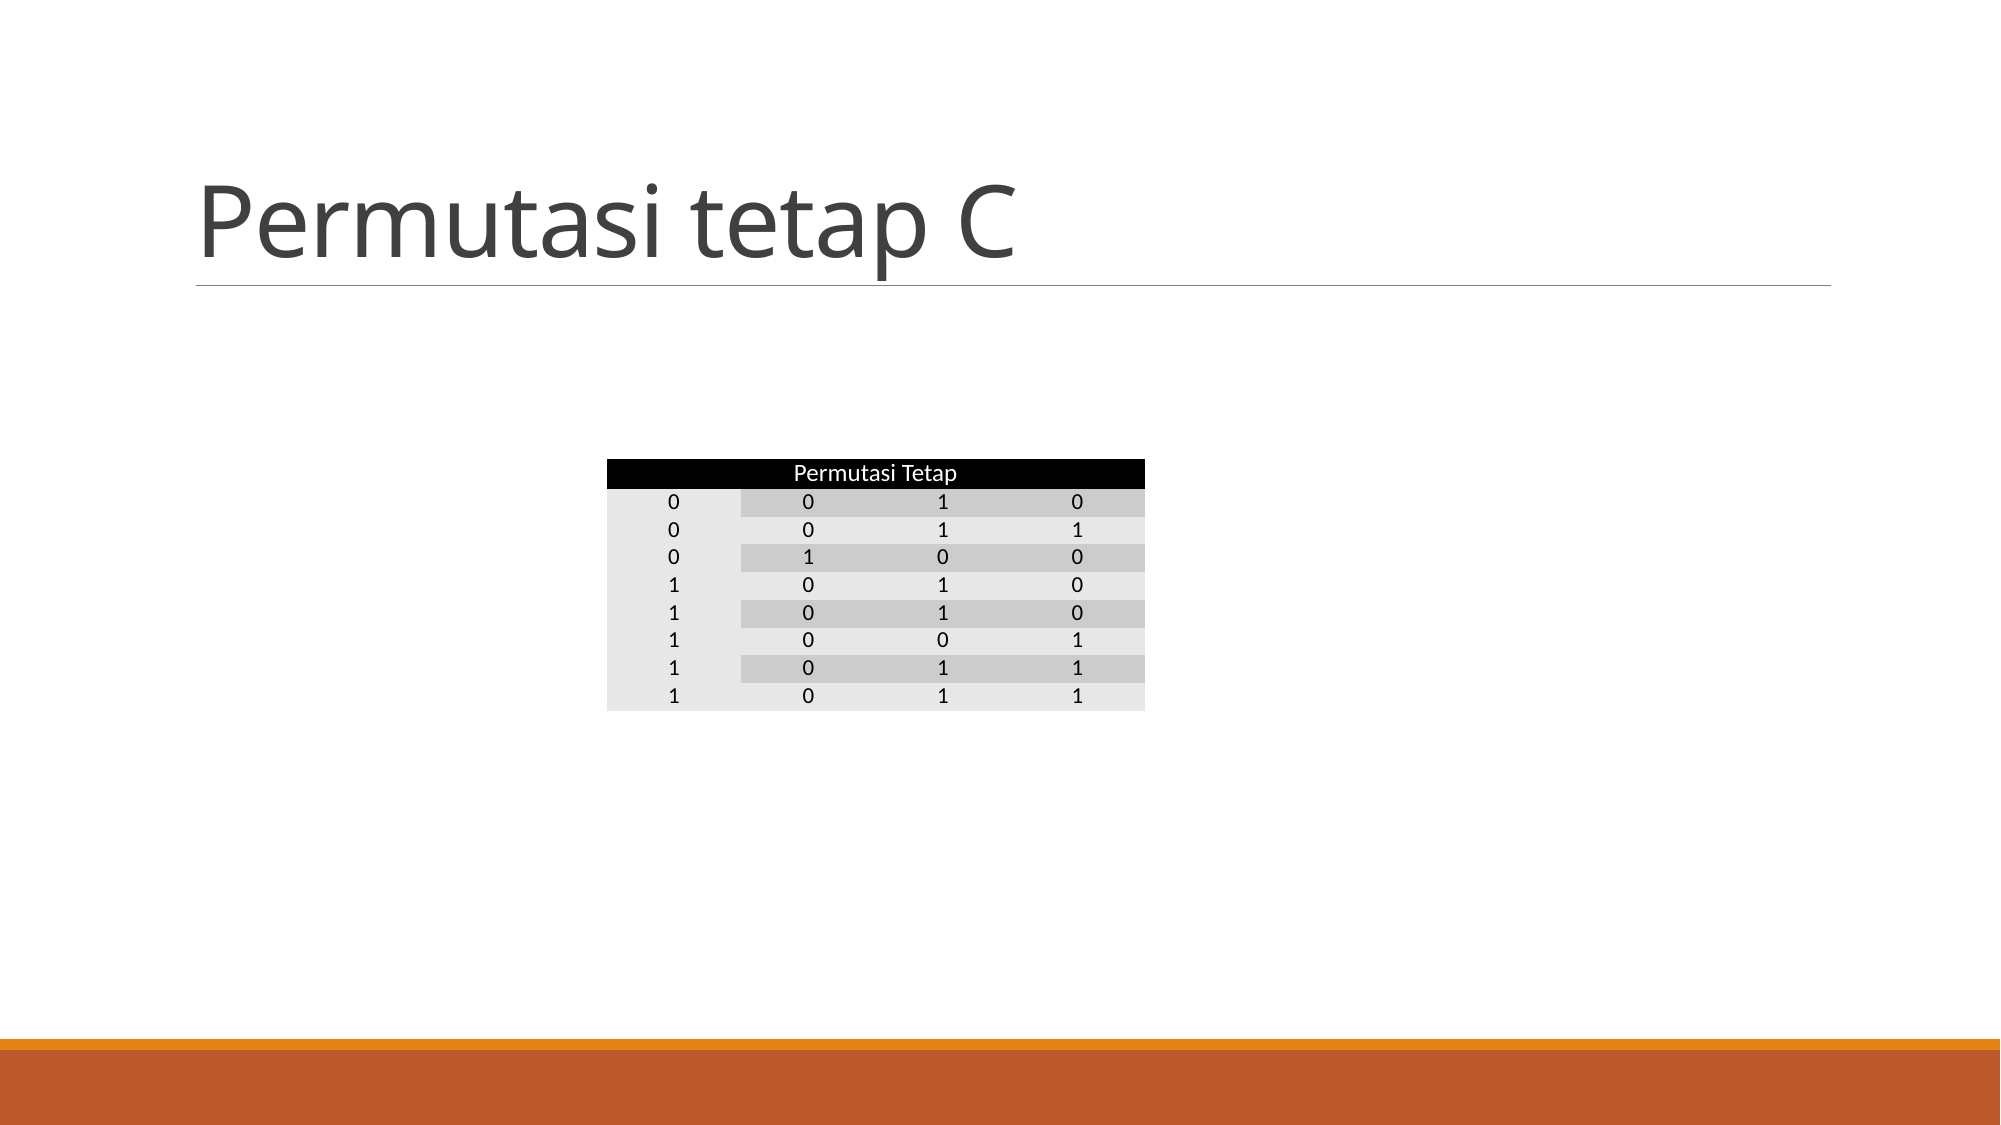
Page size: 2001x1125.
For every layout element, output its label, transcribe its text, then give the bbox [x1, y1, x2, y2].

table_cell 0 [1010, 600, 1145, 628]
table_cell 1 [607, 628, 741, 655]
table_cell 0 [741, 572, 876, 600]
table_cell 0 [607, 544, 741, 572]
table_cell 0 [741, 655, 876, 683]
table_cell 0 [741, 600, 876, 628]
table_cell 0 [1010, 572, 1145, 600]
table_cell 0 [1010, 489, 1145, 517]
table_header Permutasi Tetap [607, 459, 1145, 489]
table_cell 1 [876, 600, 1010, 628]
table_cell 1 [876, 489, 1010, 517]
table_cell 0 [1010, 544, 1145, 572]
table_cell 0 [741, 489, 876, 517]
table_cell 1 [876, 655, 1010, 683]
title Permutasi tetap C [180, 47, 1830, 285]
table_cell 1 [876, 572, 1010, 600]
table_cell 1 [741, 544, 876, 572]
table_cell 1 [1010, 517, 1145, 544]
table_cell 1 [876, 683, 1010, 711]
table_cell 0 [876, 628, 1010, 655]
table_cell 1 [607, 655, 741, 683]
table_cell 1 [607, 683, 741, 711]
table_cell 1 [1010, 683, 1145, 711]
table_cell 0 [607, 489, 741, 517]
table_cell 1 [607, 600, 741, 628]
table_cell 1 [1010, 655, 1145, 683]
table_cell 0 [876, 544, 1010, 572]
table_cell 1 [876, 517, 1010, 544]
table_cell 1 [607, 572, 741, 600]
table_cell 1 [1010, 628, 1145, 655]
table_cell 0 [741, 628, 876, 655]
table_cell 0 [741, 683, 876, 711]
table_cell 0 [741, 517, 876, 544]
table_cell 0 [607, 517, 741, 544]
